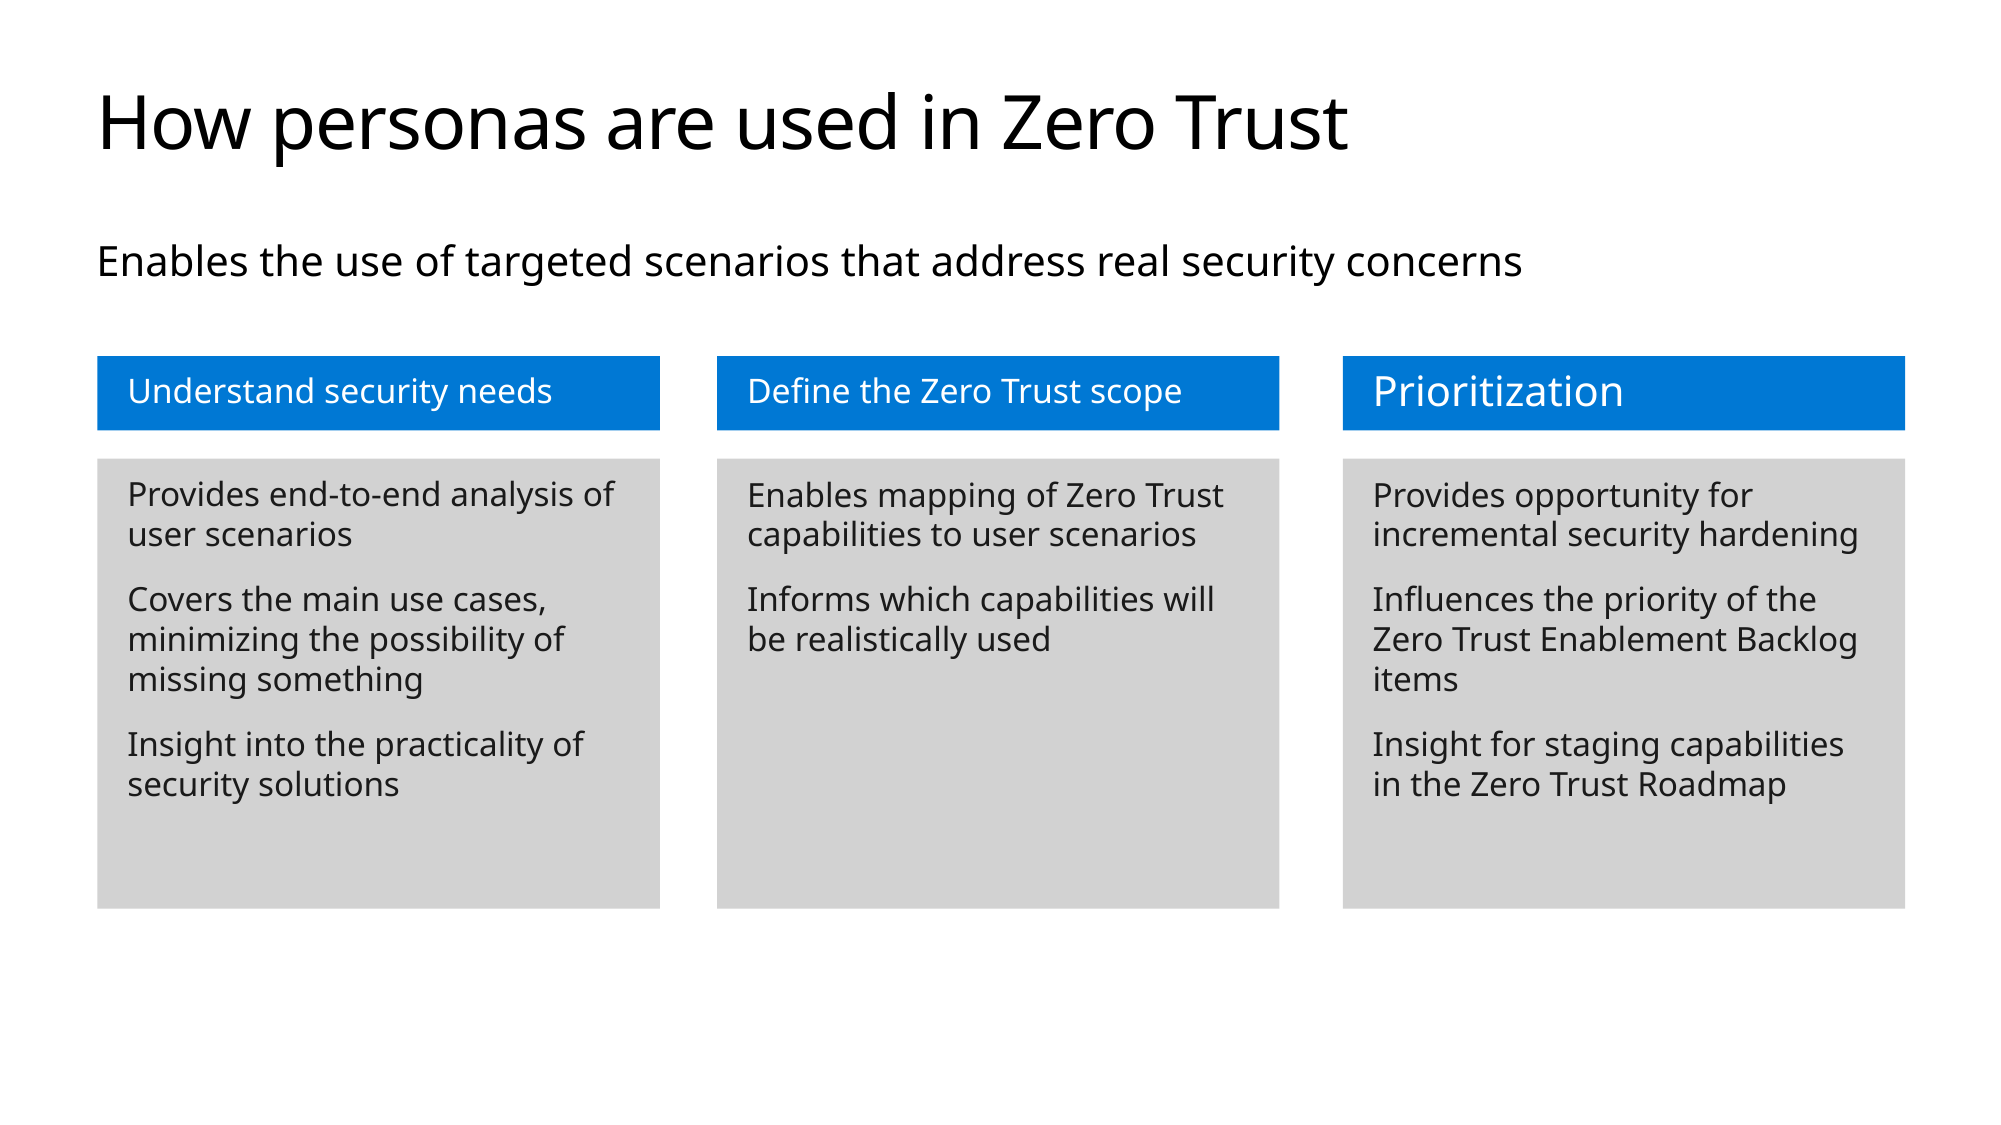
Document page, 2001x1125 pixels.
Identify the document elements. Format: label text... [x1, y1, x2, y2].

list Prioritization [1342, 356, 1906, 431]
list Define the Zero Trust scope [717, 356, 1280, 431]
list Understand security needs [97, 356, 660, 431]
text_box Provides end-to-end analysis of user scenarios Covers the main use cases, minimizing the possibility of missing something Insight into the practicality of security solutions [97, 458, 660, 909]
title How personas are used in Zero Trust [96, 75, 1904, 166]
list Provides opportunity for incremental security hardening Influences the priority of the Zero Trust Enablement Backlog items Insight for staging capabilities in the Zero Trust Roadmap [1342, 458, 1906, 909]
list Enables the use of targeted scenarios that address real security concerns [96, 234, 1905, 285]
list Enables mapping of Zero Trust capabilities to user scenarios Informs which capabilities will be realistically used [717, 458, 1280, 909]
